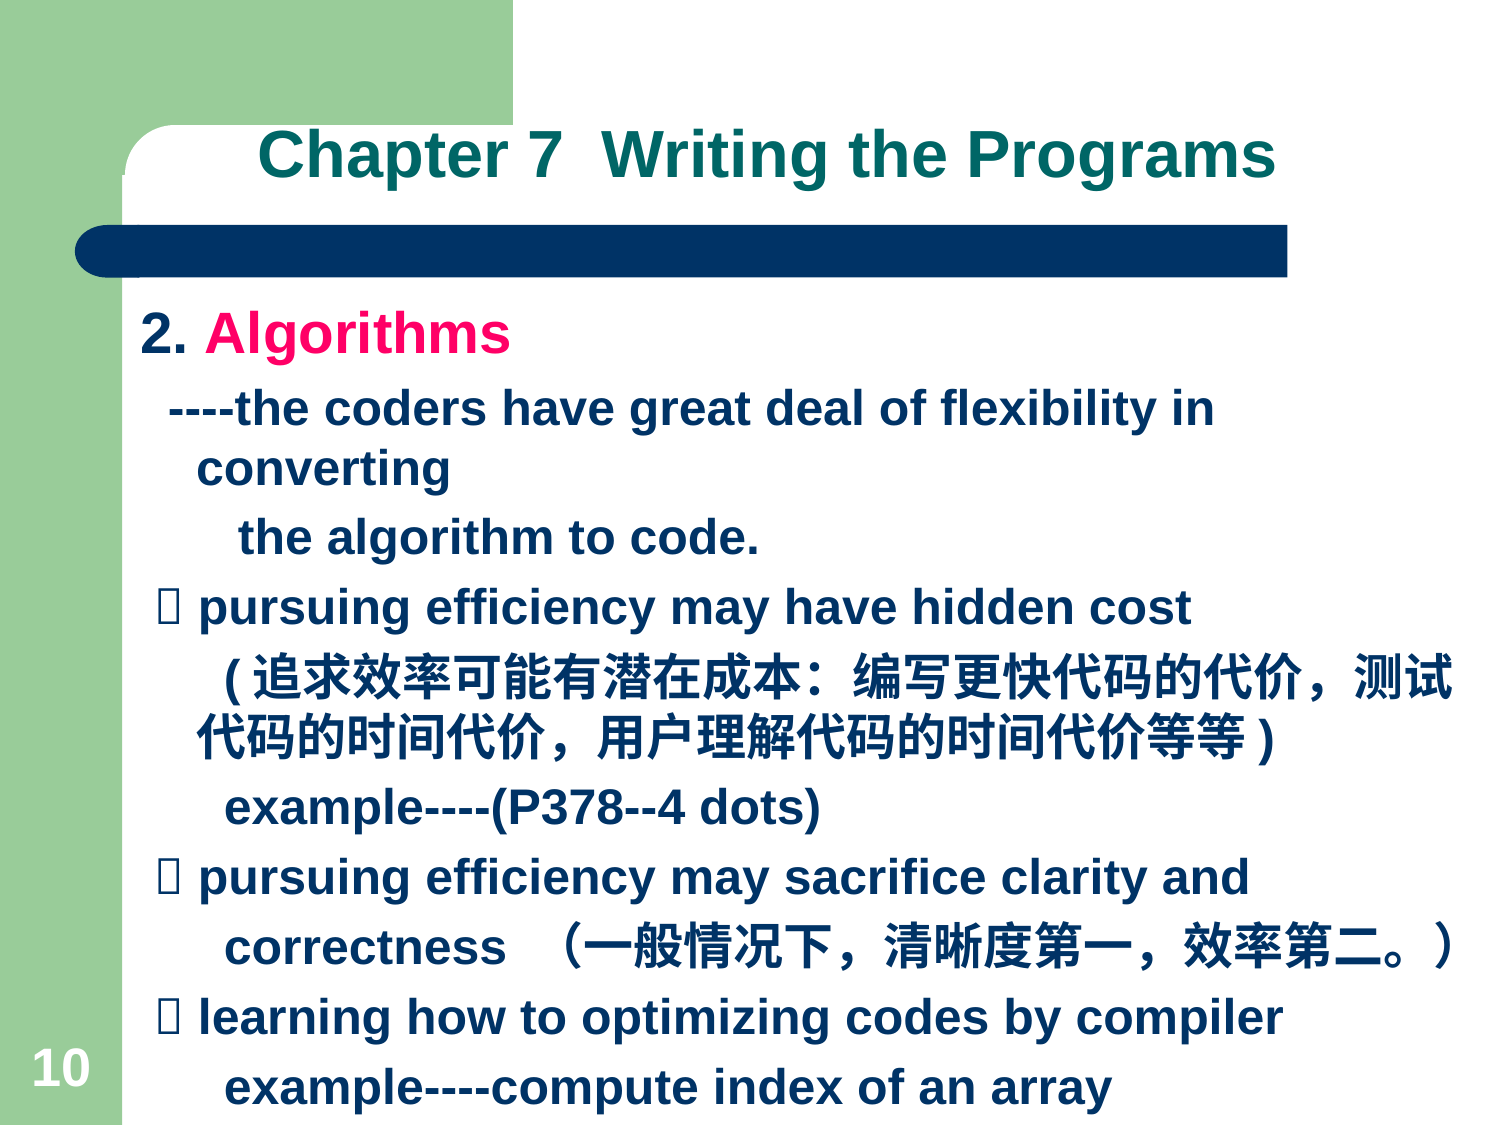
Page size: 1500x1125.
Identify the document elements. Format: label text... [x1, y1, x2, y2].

list 2. Algorithms ----the coders have great deal of flexibility in converting the algorithm to code.  pursuing efficiency may have hidden cost (追求效率可能有潜在成本：编写更快代码的代价，测试代码的时间代价，用户理解代码的时间代价等等) example----(P378--4 dots)  pursuing efficiency may sacrifice clarity and correctness （一般情况下，清晰度第一，效率第二。）  learning how to optimizing codes by compiler example----compute index of an array [125, 287, 1500, 1125]
slide_number 10 [13, 1024, 111, 1106]
title Chapter 7 Writing the Programs [150, 62, 1463, 200]
